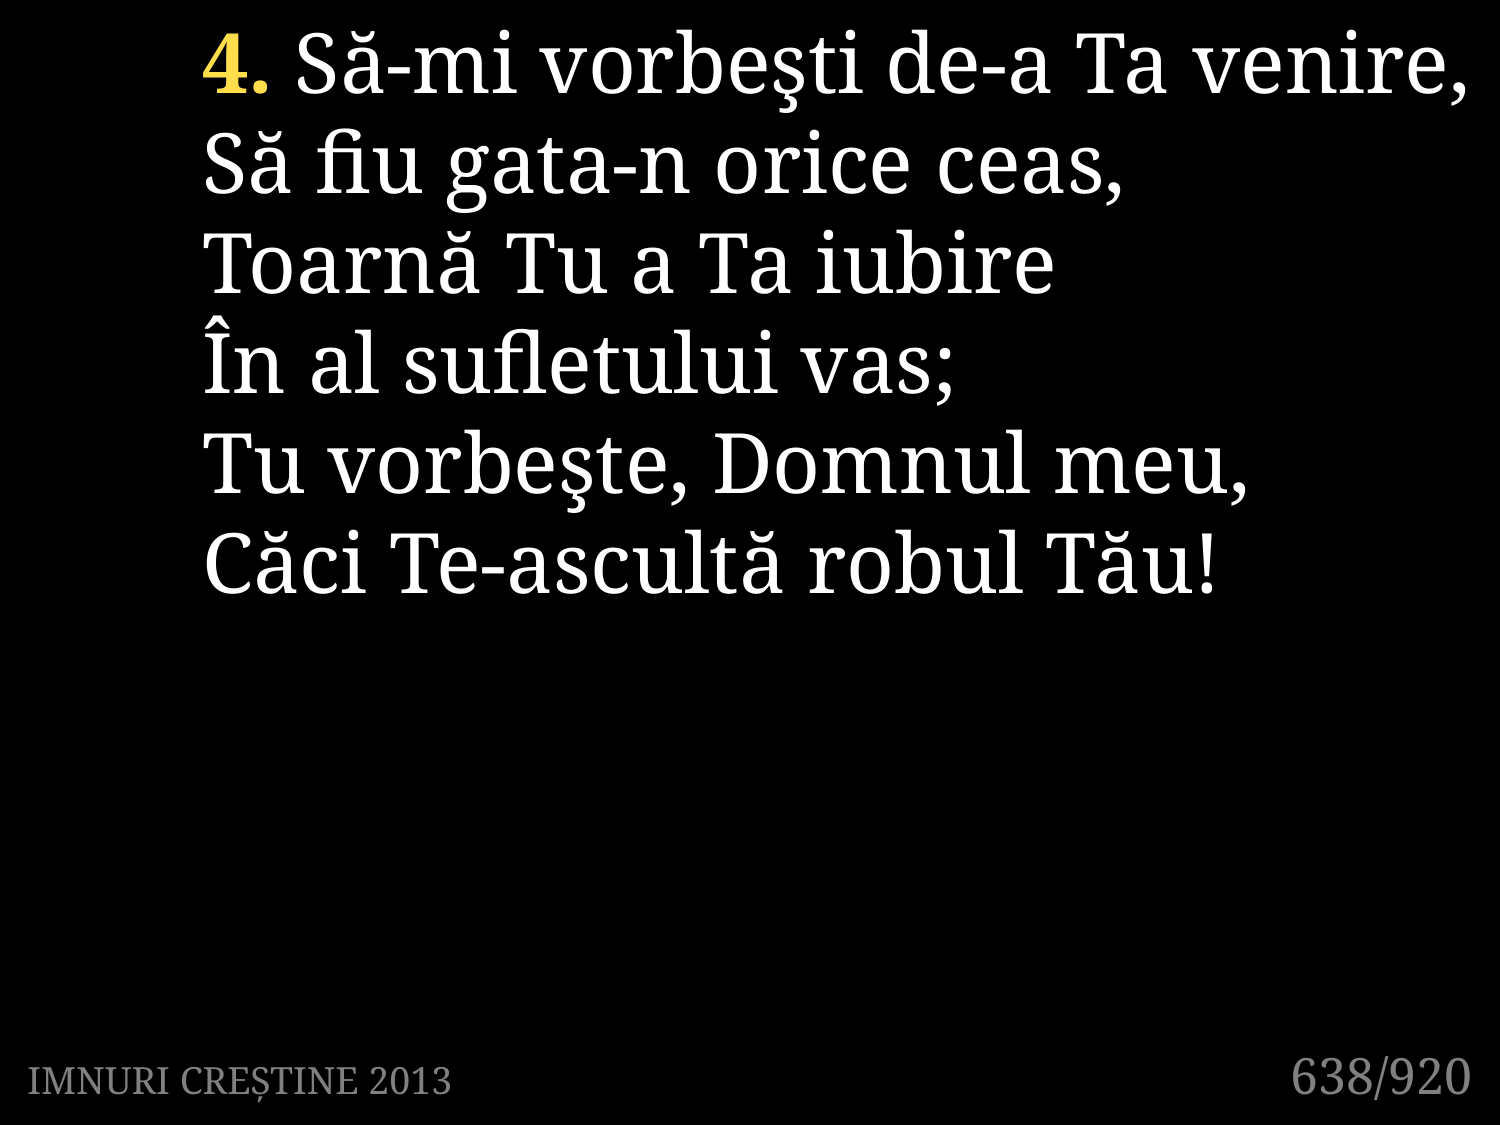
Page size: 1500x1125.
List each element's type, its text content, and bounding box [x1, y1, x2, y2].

text_box IMNURI CREȘTINE 2013 [12, 1049, 637, 1110]
text_box 638/920 [637, 1037, 1488, 1113]
text_box 4. Să-mi vorbeşti de-a Ta venire, Să fiu gata-n orice ceas, Toarnă Tu a Ta iubire În al sufletului vas; Tu vorbeşte, Domnul meu, Căci Te-ascultă robul Tău! [187, 3, 1500, 618]
